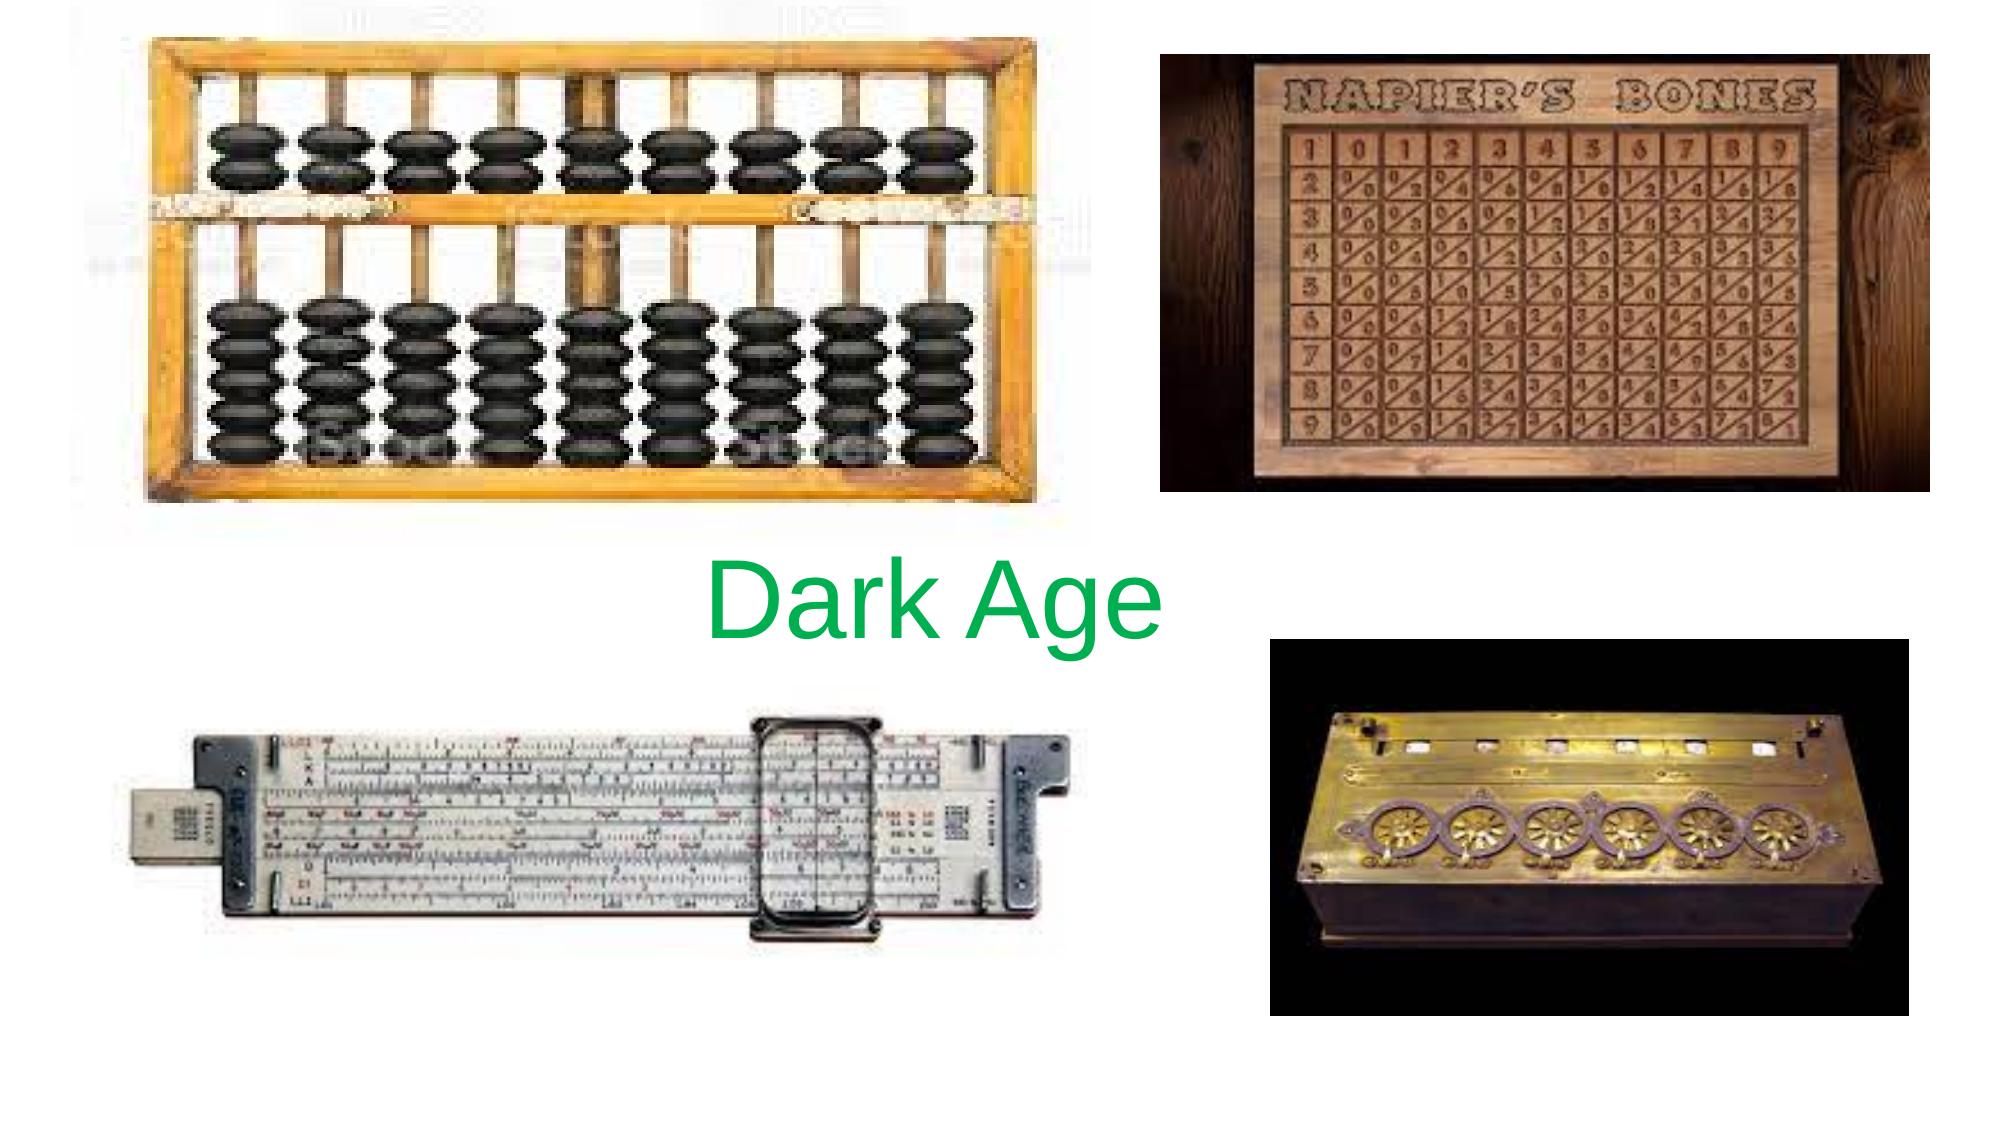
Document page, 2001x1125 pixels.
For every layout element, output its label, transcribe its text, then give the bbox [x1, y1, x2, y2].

picture [1270, 639, 1909, 1016]
picture [1160, 54, 1930, 492]
picture [67, 639, 1128, 1023]
text_box Dark Age [688, 518, 1312, 668]
picture [70, 0, 1092, 547]
